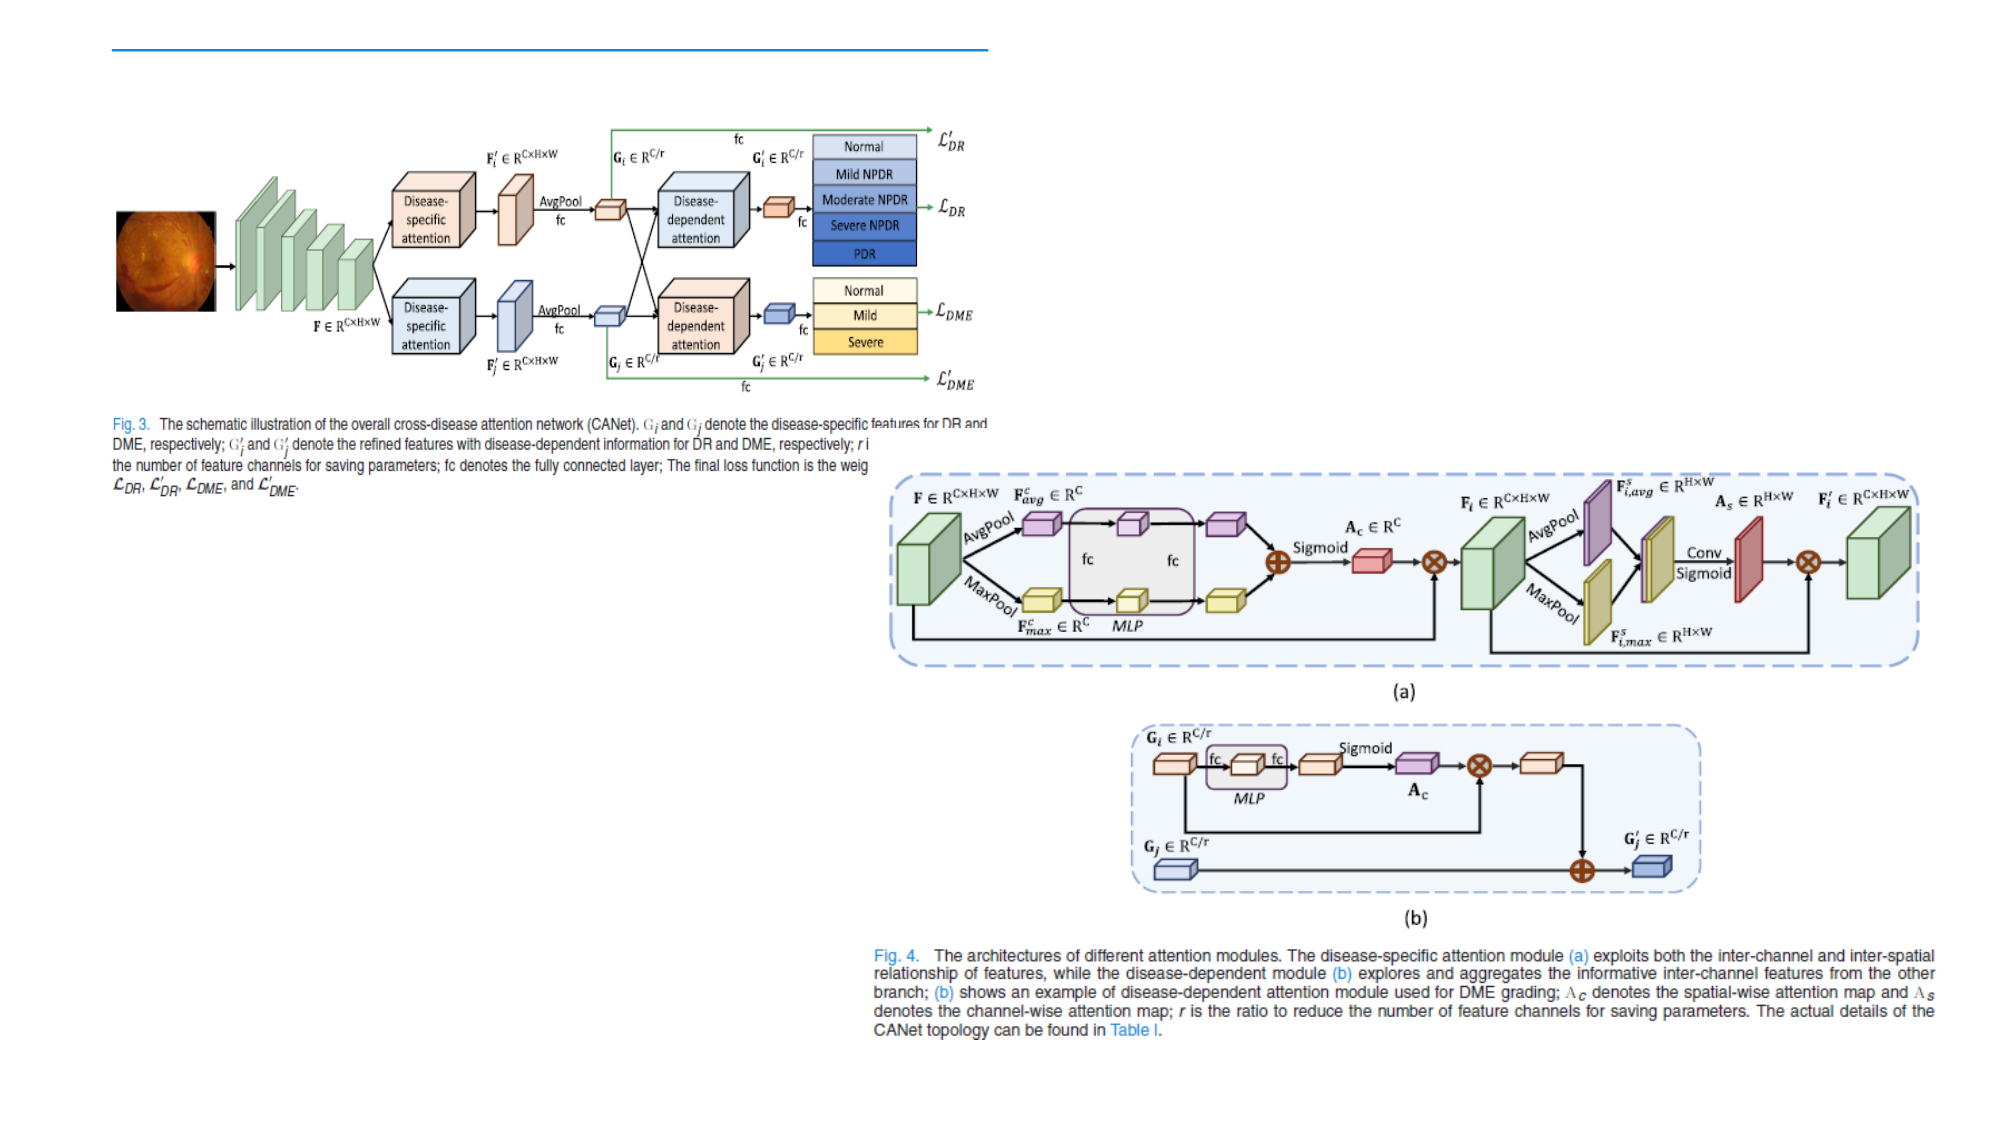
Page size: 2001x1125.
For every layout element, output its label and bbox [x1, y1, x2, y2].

picture [74, 49, 1947, 1040]
